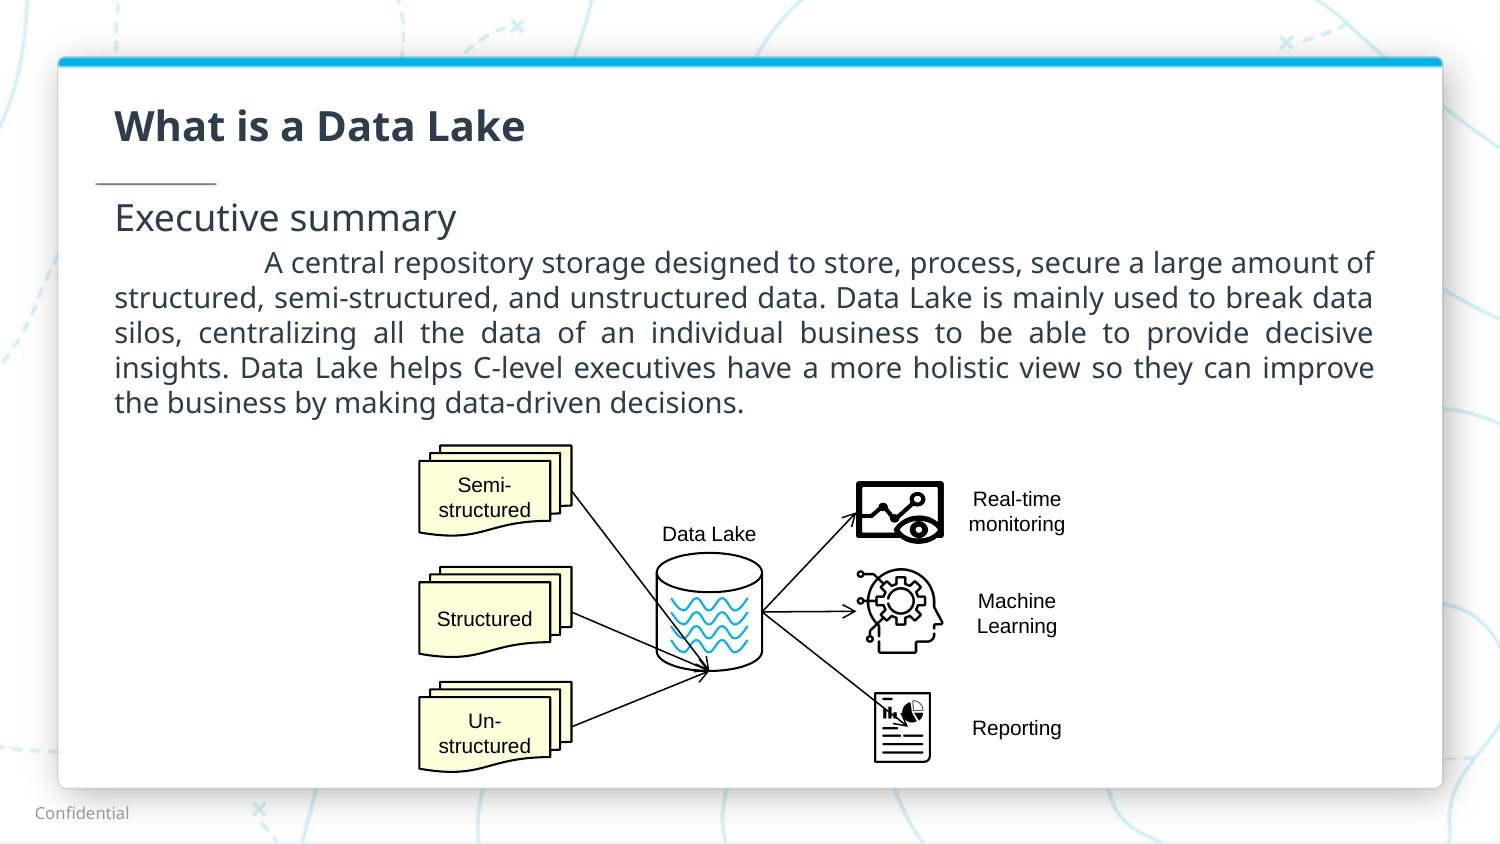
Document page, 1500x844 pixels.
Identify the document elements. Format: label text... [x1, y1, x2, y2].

text_box [669, 625, 683, 640]
picture [0, 0, 1500, 844]
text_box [761, 511, 857, 611]
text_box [761, 611, 909, 728]
text_box [669, 596, 750, 613]
text_box Semi-structured [417, 443, 574, 538]
text_box [688, 638, 750, 655]
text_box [571, 490, 658, 611]
text_box [662, 553, 756, 674]
text_box Reporting [952, 707, 1082, 748]
text_box Real-time monitoring [952, 478, 1082, 543]
text_box Machine Learning [952, 579, 1082, 645]
text_box [669, 638, 691, 655]
subtitle Executive summary [99, 178, 1401, 257]
text_box [677, 624, 750, 640]
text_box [571, 611, 658, 728]
text_box Structured [417, 564, 566, 660]
text_box Data Lake [662, 512, 759, 553]
text_box [669, 610, 750, 626]
list A central repository storage designed to store, process, secure a large amount of structured, semi-structured, and unstructured data. Data Lake is mainly used to break data silos, centralizing all the data of an individual business to be able to provide decisive insights. Data Lake helps C-level executives have a more holistic view so they can improve the business by making data-driven decisions. [99, 257, 1390, 434]
text_box Un- structured [417, 679, 574, 774]
title What is a Data Lake [99, 77, 1401, 172]
